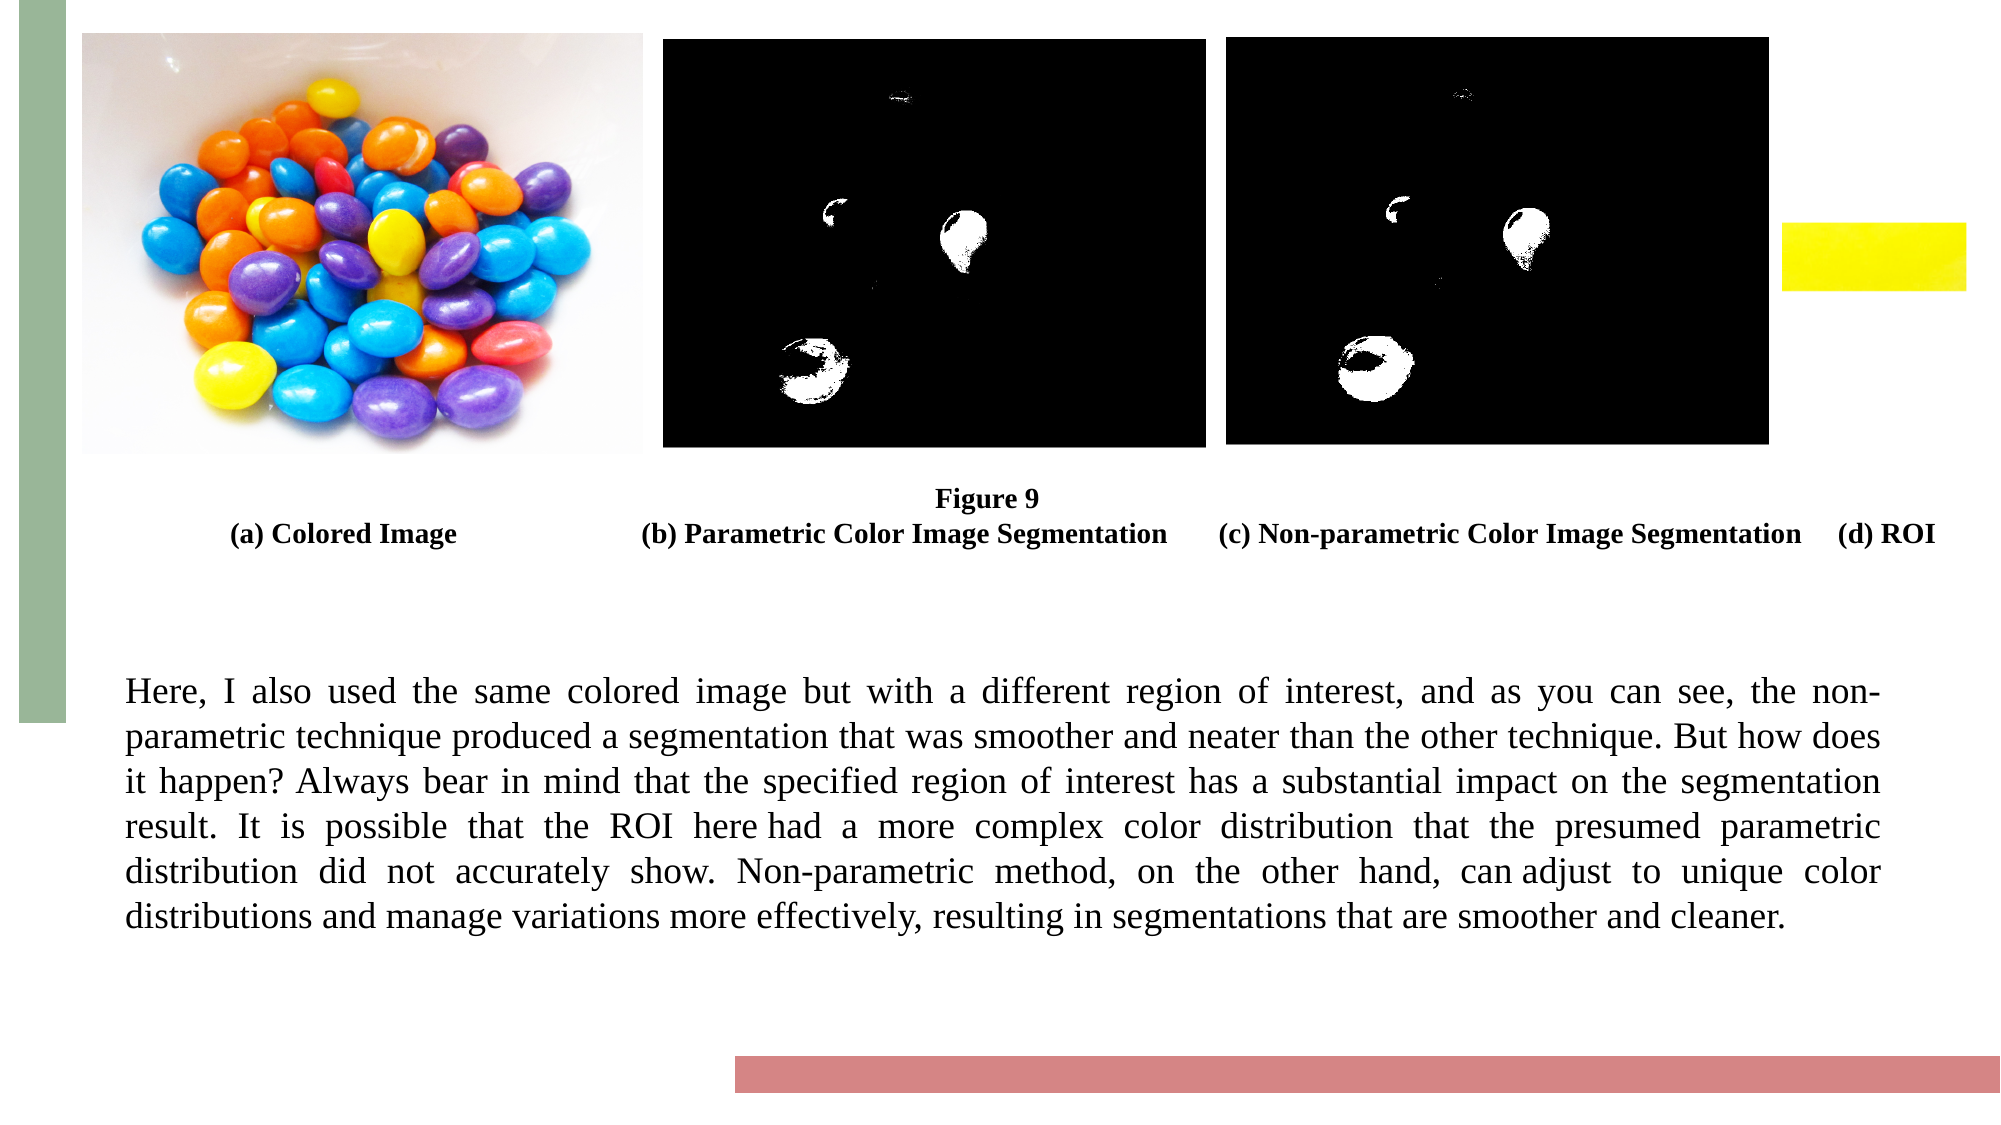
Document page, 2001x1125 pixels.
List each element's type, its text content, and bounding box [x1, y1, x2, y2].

text_box [19, 592, 66, 723]
text_box [19, 0, 66, 471]
picture [648, 19, 1980, 465]
picture [82, 33, 643, 454]
text_box [735, 1056, 2000, 1093]
text_box Figure 9 (a) Colored Image (b) Parametric Color Image Segmentation (c) Non-parametric Color Image Segmentation (d) ROI [0, 471, 2000, 592]
text_box Here, I also used the same colored image but with a different region of interest, and as you can see, the non-parametric technique produced a segmentation that was smoother and neater than the other technique. But how does it happen? Always bear in mind that the specified region of interest has a substantial impact on the segmentation result. It is possible that the ROI here had a more complex color distribution that the presumed parametric distribution did not accurately show. Non-parametric method, on the other hand, can adjust to unique color distributions and manage variations more effectively, resulting in segmentations that are smoother and cleaner. [109, 621, 1900, 981]
